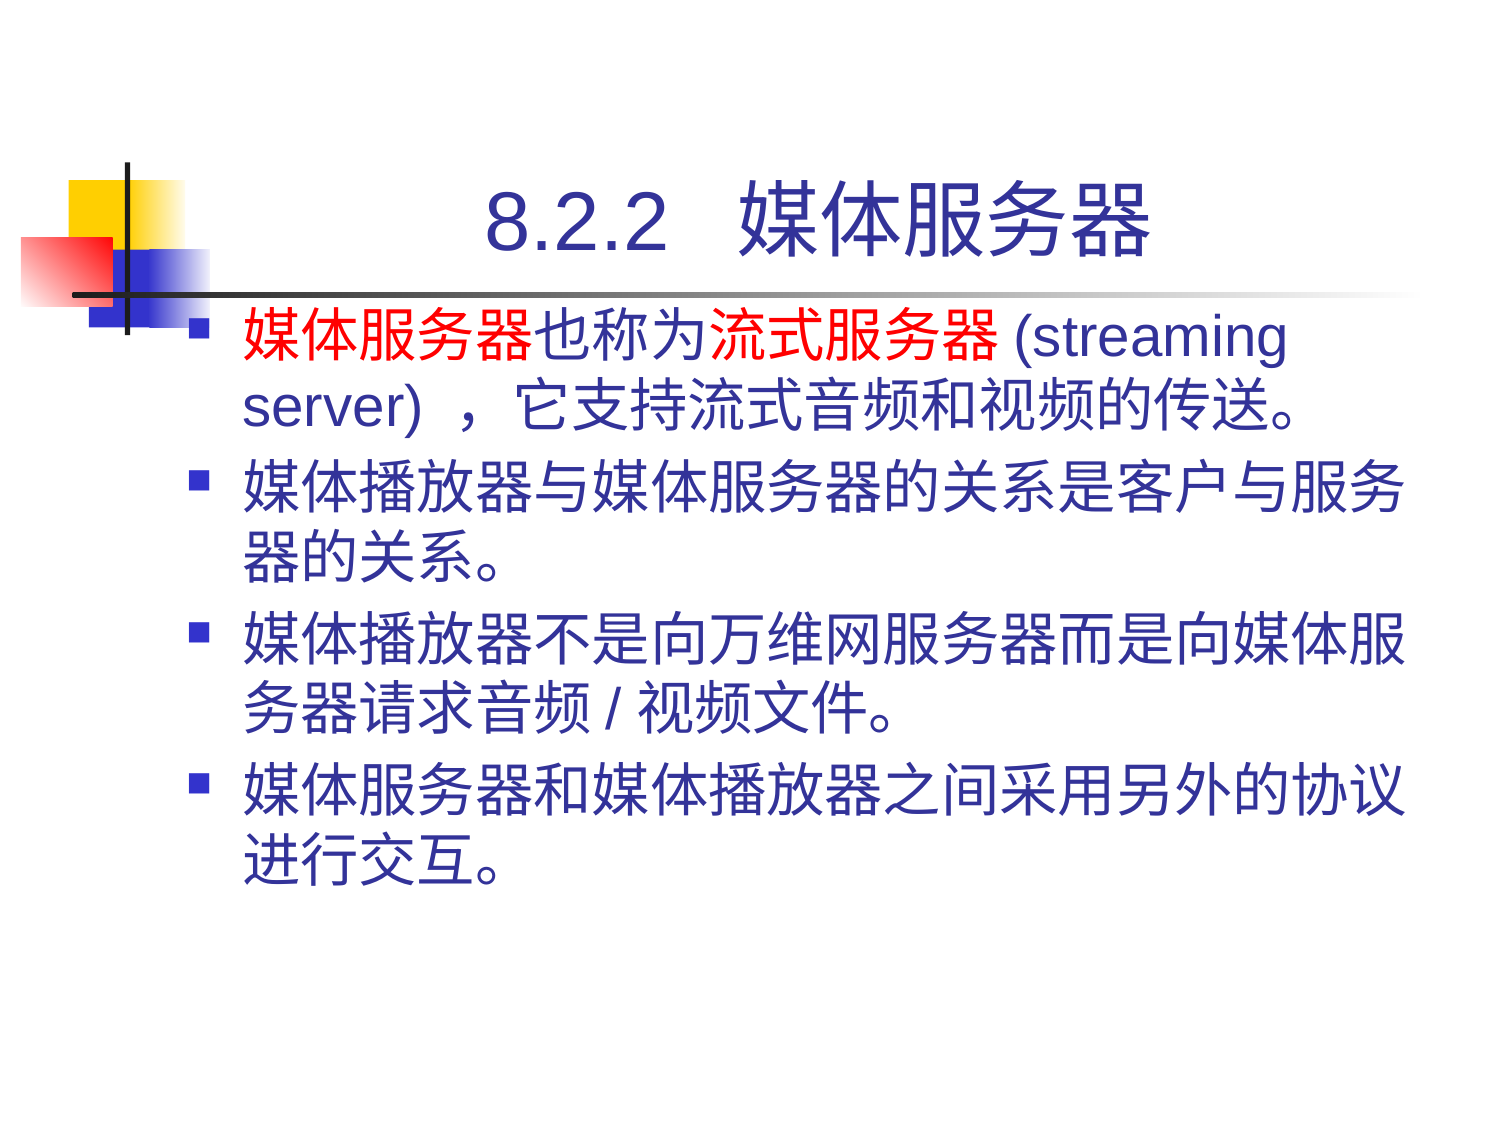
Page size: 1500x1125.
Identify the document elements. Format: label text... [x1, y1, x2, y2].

title 8.2.2 媒体服务器 [188, 35, 1468, 275]
list 媒体服务器也称为流式服务器(streaming server) ，它支持流式音频和视频的传送。 媒体播放器与媒体服务器的关系是客户与服务器的关系。 媒体播放器不是向万维网服务器而是向媒体服务器请求音频/视频文件。 媒体服务器和媒体播放器之间采用另外的协议进行交互。 [171, 290, 1447, 966]
